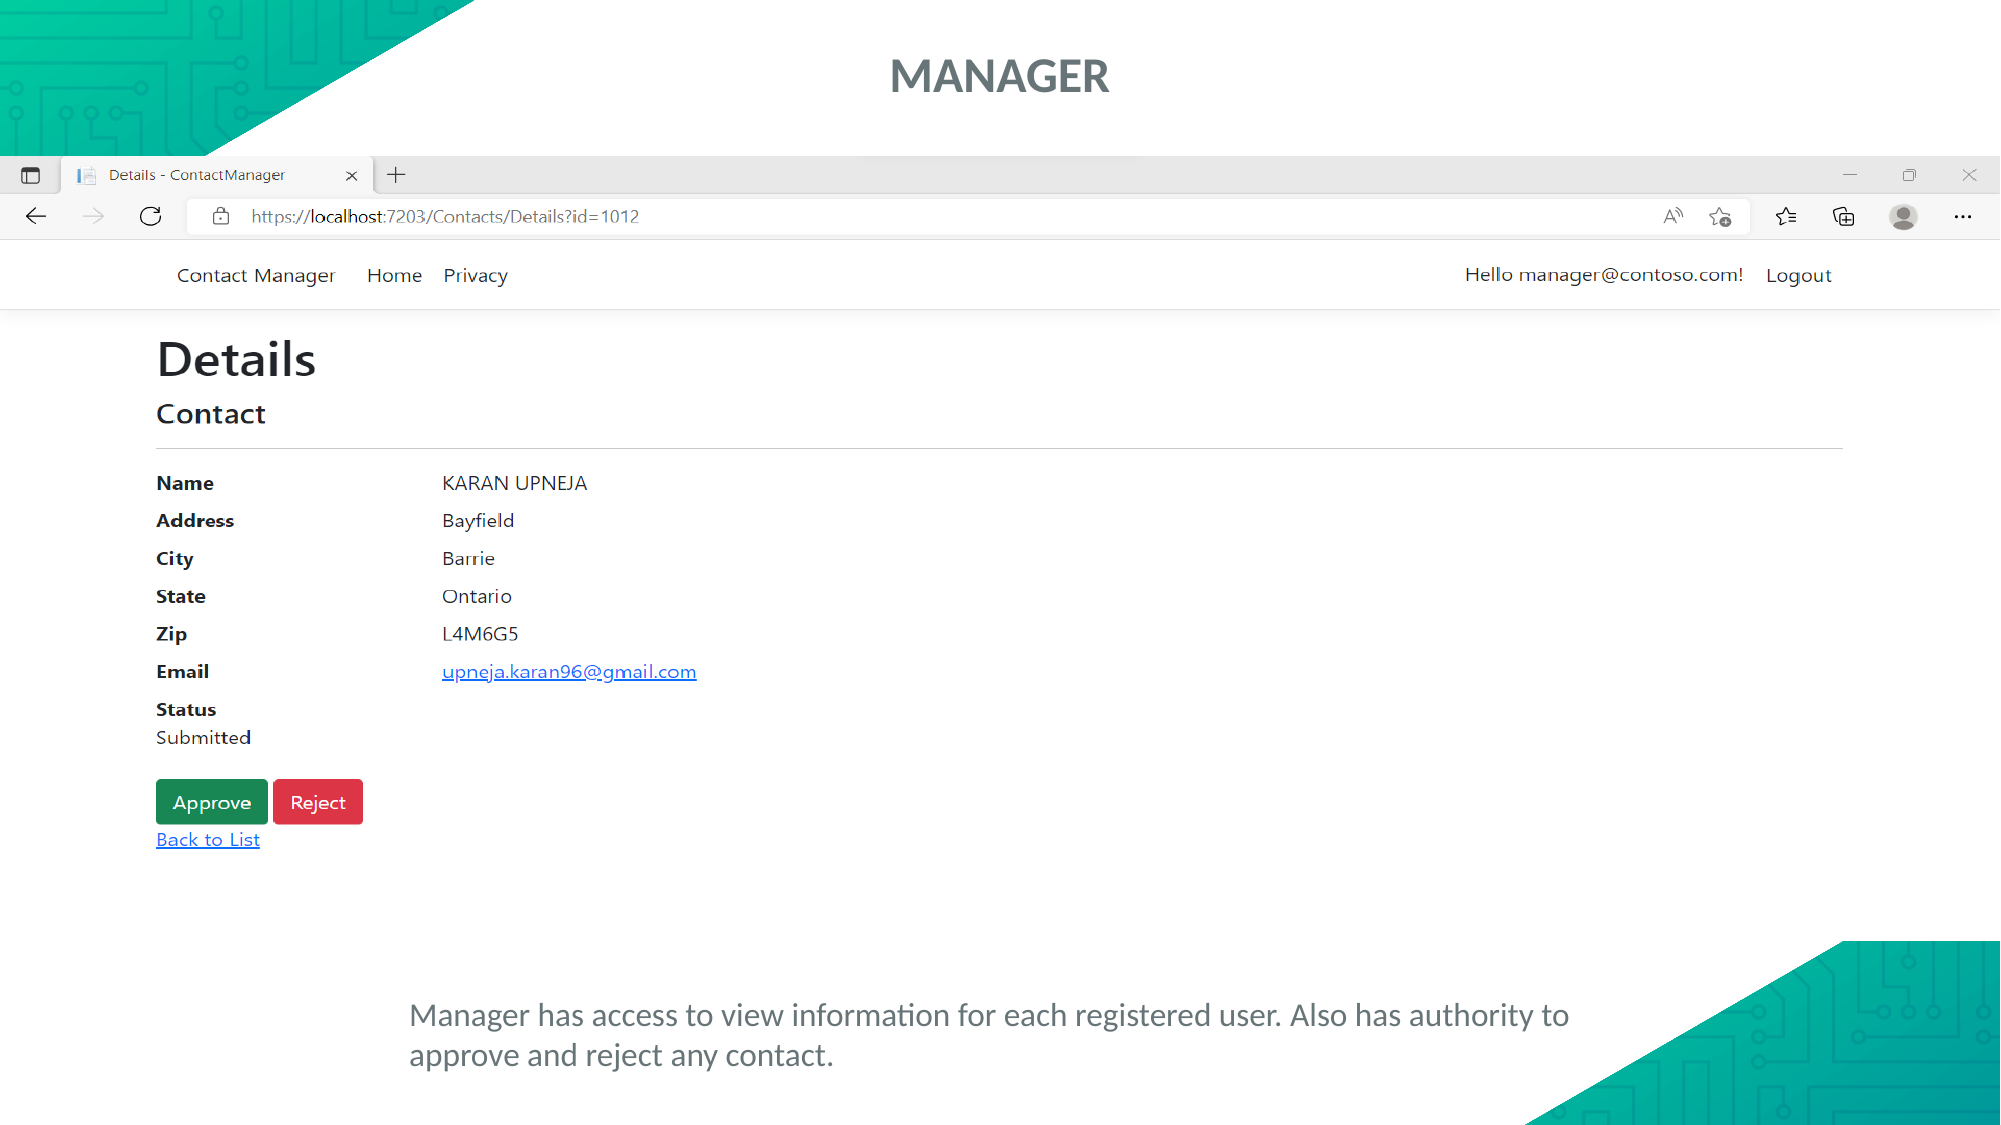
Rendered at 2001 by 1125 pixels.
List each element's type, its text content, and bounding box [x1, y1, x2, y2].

picture [0, 156, 2000, 941]
text_box MANAGER [446, 35, 1554, 111]
text_box Manager has access to view information for each registered user. Also has authority to approve and reject any contact. [394, 985, 1606, 1081]
